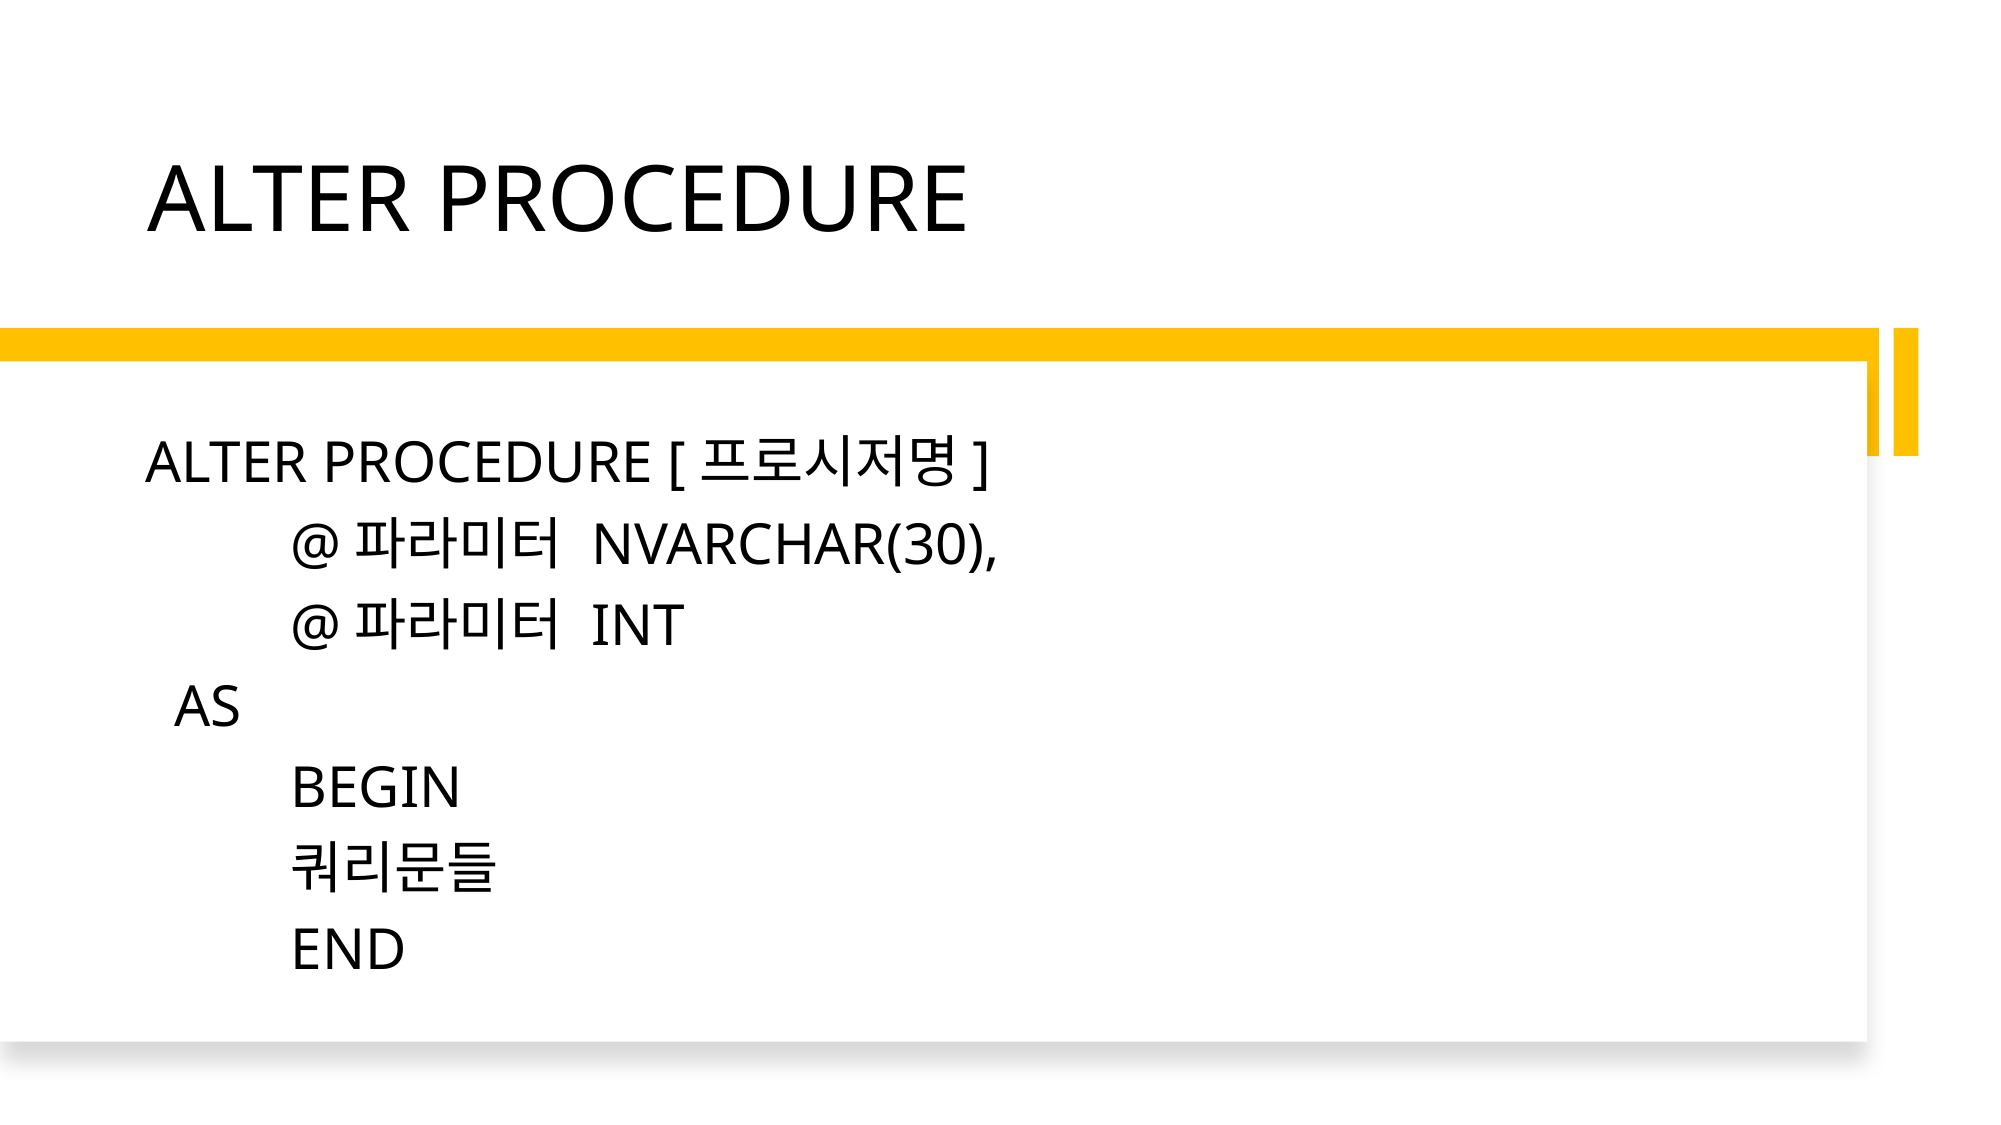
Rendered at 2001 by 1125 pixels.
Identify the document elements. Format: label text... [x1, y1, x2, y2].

list ALTER PROCEDURE [프로시저명] @파라미터 NVARCHAR(30), @파라미터 INT AS BEGIN 쿼리문들 END [130, 426, 1795, 990]
title ALTER PROCEDURE [132, 63, 1648, 259]
